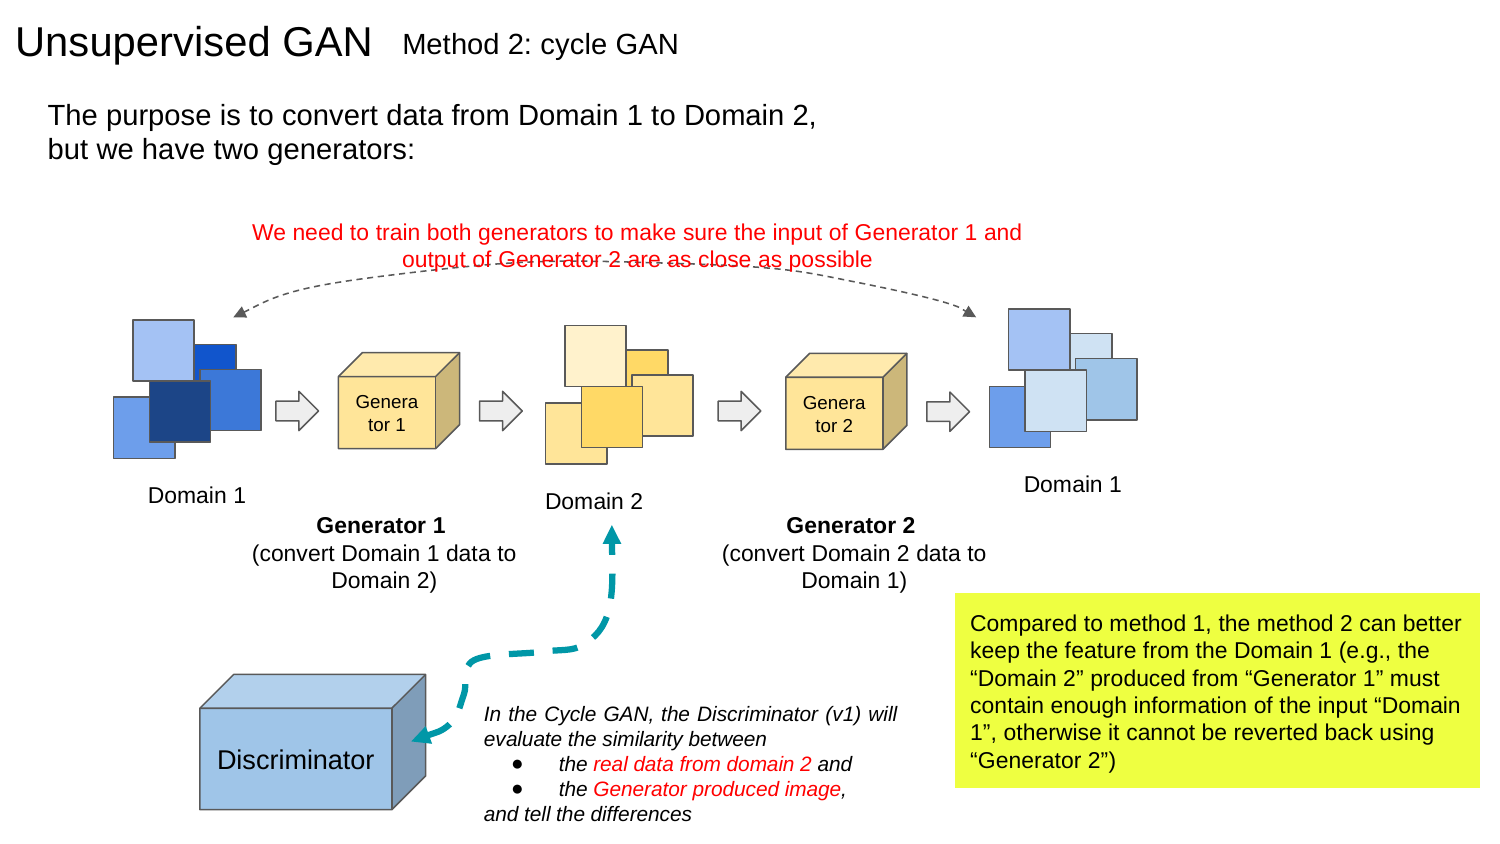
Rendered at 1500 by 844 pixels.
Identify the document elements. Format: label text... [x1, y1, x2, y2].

text_box Domain 1 [132, 466, 271, 522]
text_box [233, 288, 977, 318]
text_box Compared to method 1, the method 2 can better keep the feature from the Domain 1 (e.g., the “Domain 2” produced from “Generator 1” must contain enough information of the input “Domain 1”, otherwise it cannot be reverted back using “Generator 2”) [955, 593, 1480, 788]
text_box Discriminator [199, 674, 426, 810]
text_box The purpose is to convert data from Domain 1 to Domain 2, but we have two generators: [32, 80, 853, 181]
text_box [564, 325, 627, 387]
text_box Method 2: cycle GAN [387, 10, 1207, 76]
text_box Generator 1 [338, 352, 460, 449]
text_box In the Cycle GAN, the Discriminator (v1) will evaluate the similarity between the real data from domain 2 and the Generator produced image, and tell the differences [468, 685, 912, 841]
text_box [581, 386, 643, 448]
text_box [149, 381, 211, 443]
text_box [926, 392, 970, 432]
text_box [1025, 370, 1087, 432]
text_box [1075, 358, 1137, 420]
text_box [275, 391, 319, 431]
text_box [1070, 333, 1112, 370]
text_box [113, 397, 175, 459]
text_box Generator 2 [785, 353, 907, 450]
text_box [627, 349, 669, 386]
text_box [1008, 309, 1070, 371]
text_box [411, 525, 619, 743]
text_box Domain 2 [530, 472, 669, 528]
text_box [479, 391, 523, 431]
text_box Unsupervised GAN [0, 0, 469, 80]
text_box [718, 391, 761, 431]
text_box Domain 1 [1008, 456, 1147, 512]
text_box [545, 402, 607, 464]
text_box We need to train both generators to make sure the input of Generator 1 and output of Generator 2 are as close as possible [227, 202, 1048, 288]
text_box [631, 374, 694, 437]
text_box [199, 369, 262, 431]
text_box Generator 2 (convert Domain 2 data to Domain 1) [693, 495, 1016, 609]
text_box [195, 344, 237, 381]
text_box [132, 319, 195, 381]
text_box [989, 386, 1051, 448]
text_box Generator 1 (convert Domain 1 data to Domain 2) [223, 495, 546, 609]
